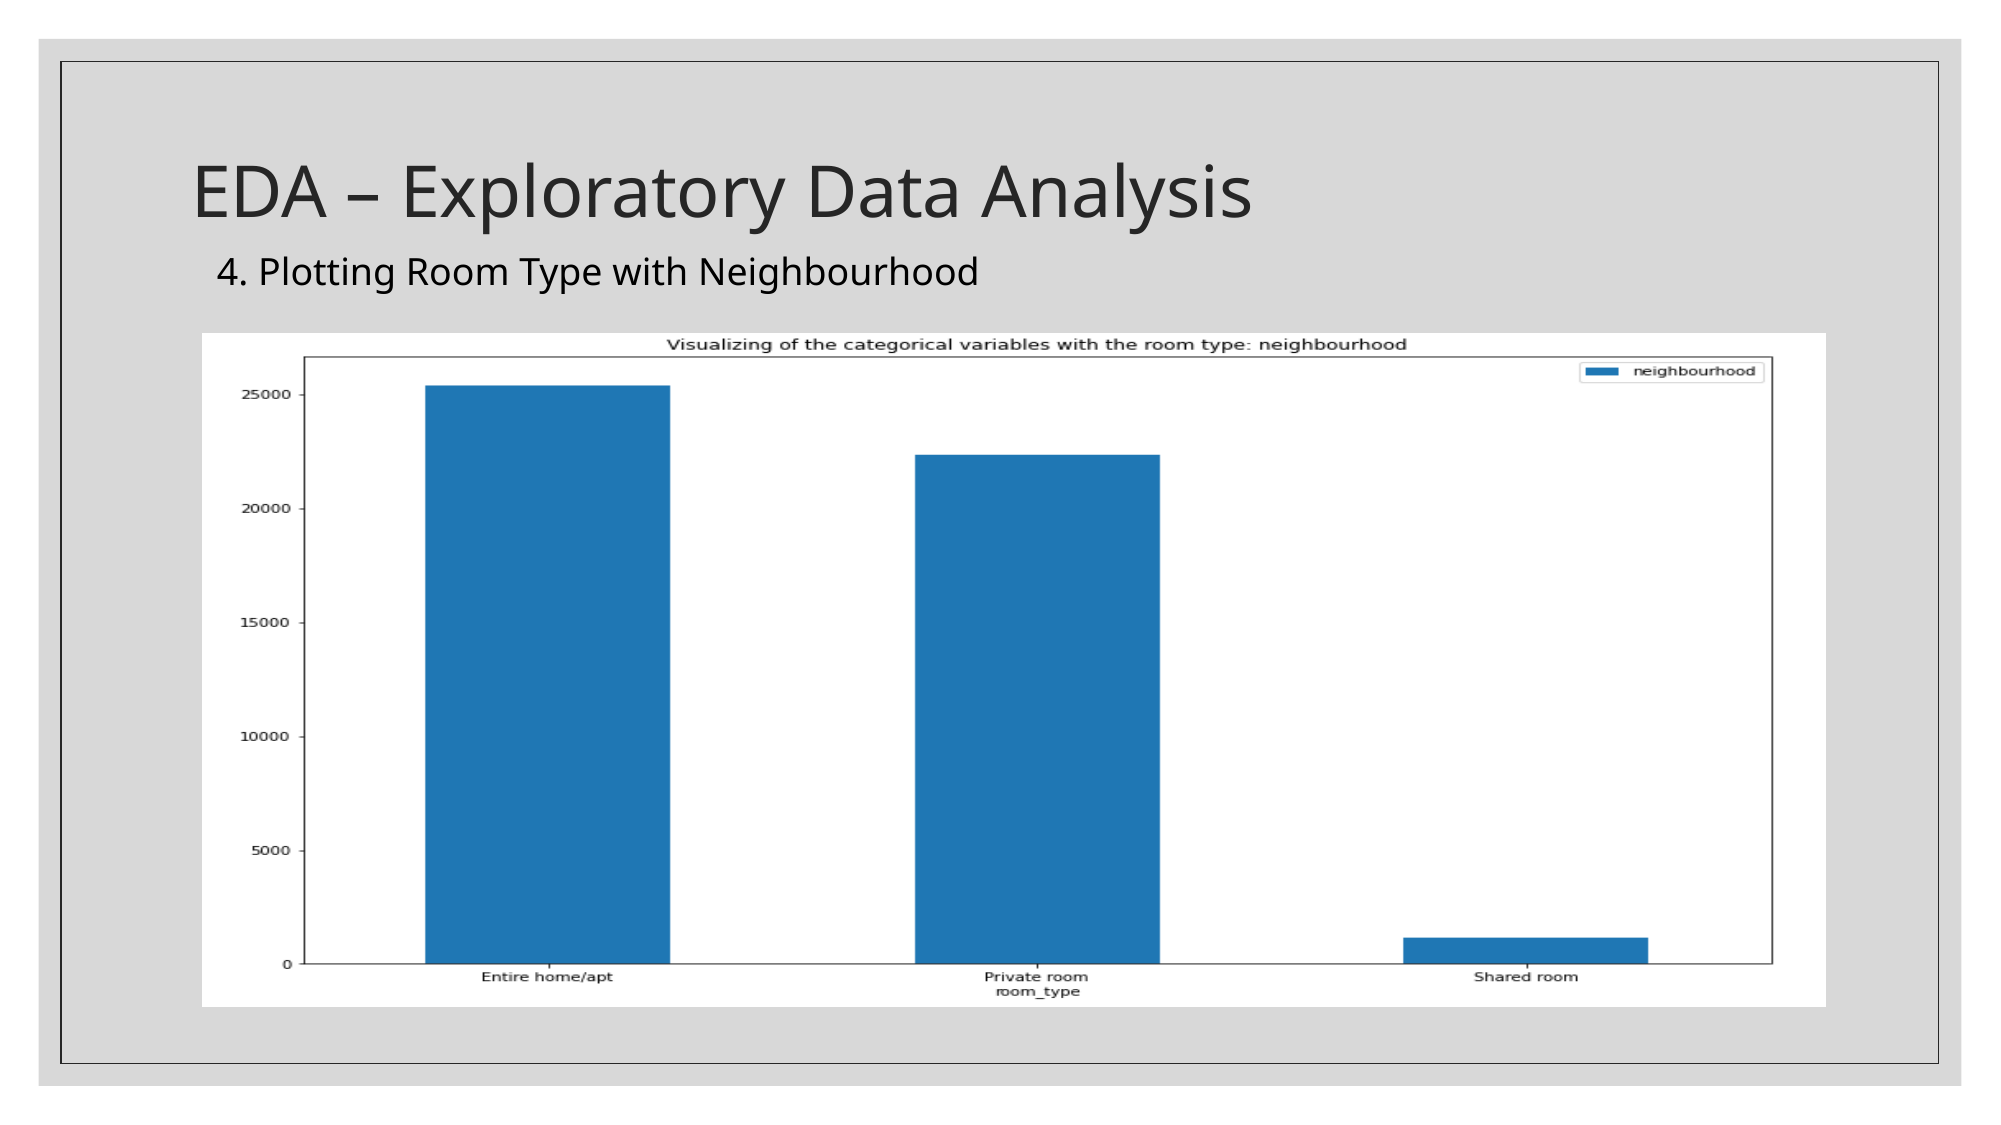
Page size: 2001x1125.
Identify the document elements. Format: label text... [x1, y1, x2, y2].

picture [202, 333, 1826, 1007]
title EDA – Exploratory Data Analysis [176, 148, 1827, 242]
text_box 4. Plotting Room Type with Neighbourhood [202, 241, 1642, 301]
